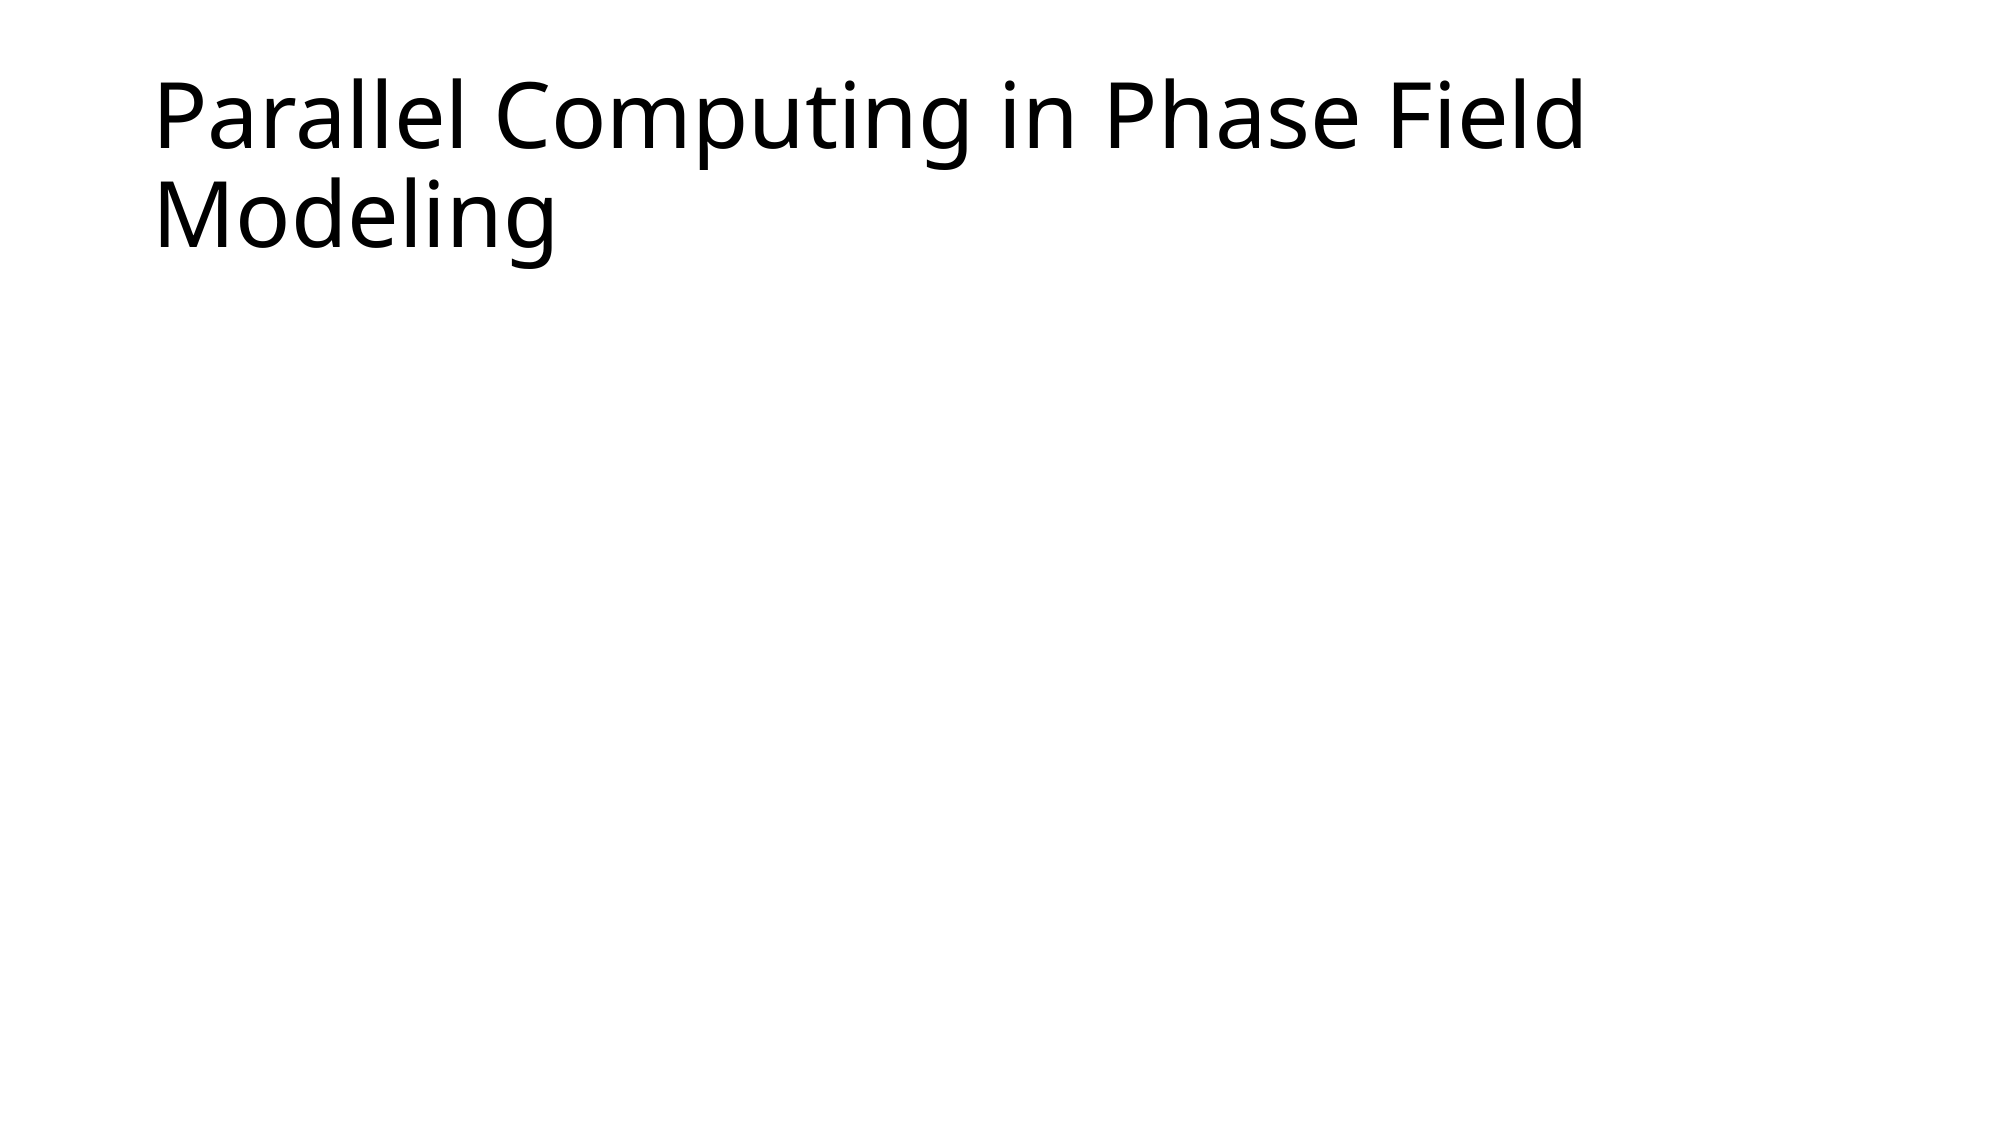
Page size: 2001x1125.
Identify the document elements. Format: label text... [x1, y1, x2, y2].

title Parallel Computing in Phase Field Modeling [137, 59, 1863, 278]
